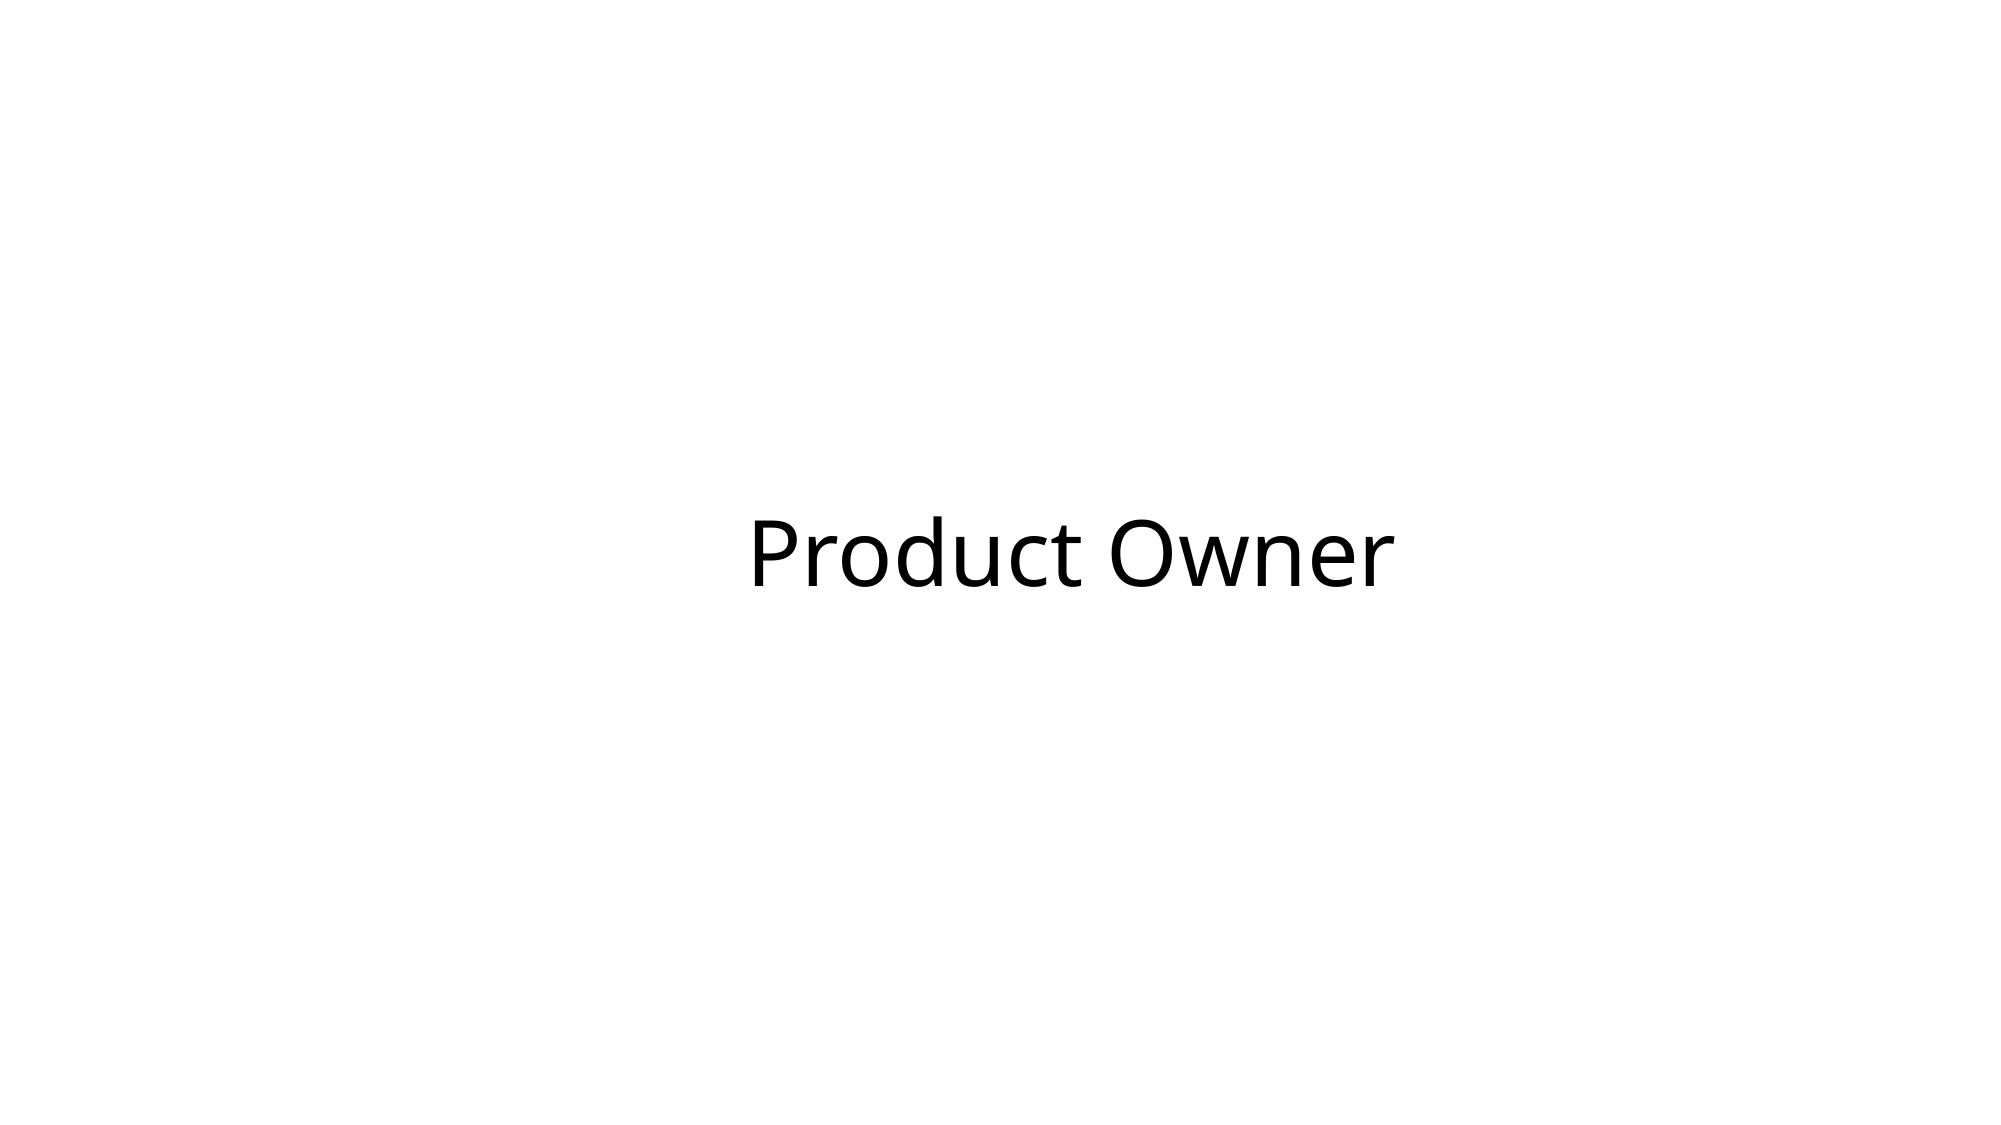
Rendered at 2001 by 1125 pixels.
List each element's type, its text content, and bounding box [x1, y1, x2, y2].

title Product Owner [209, 490, 1935, 624]
